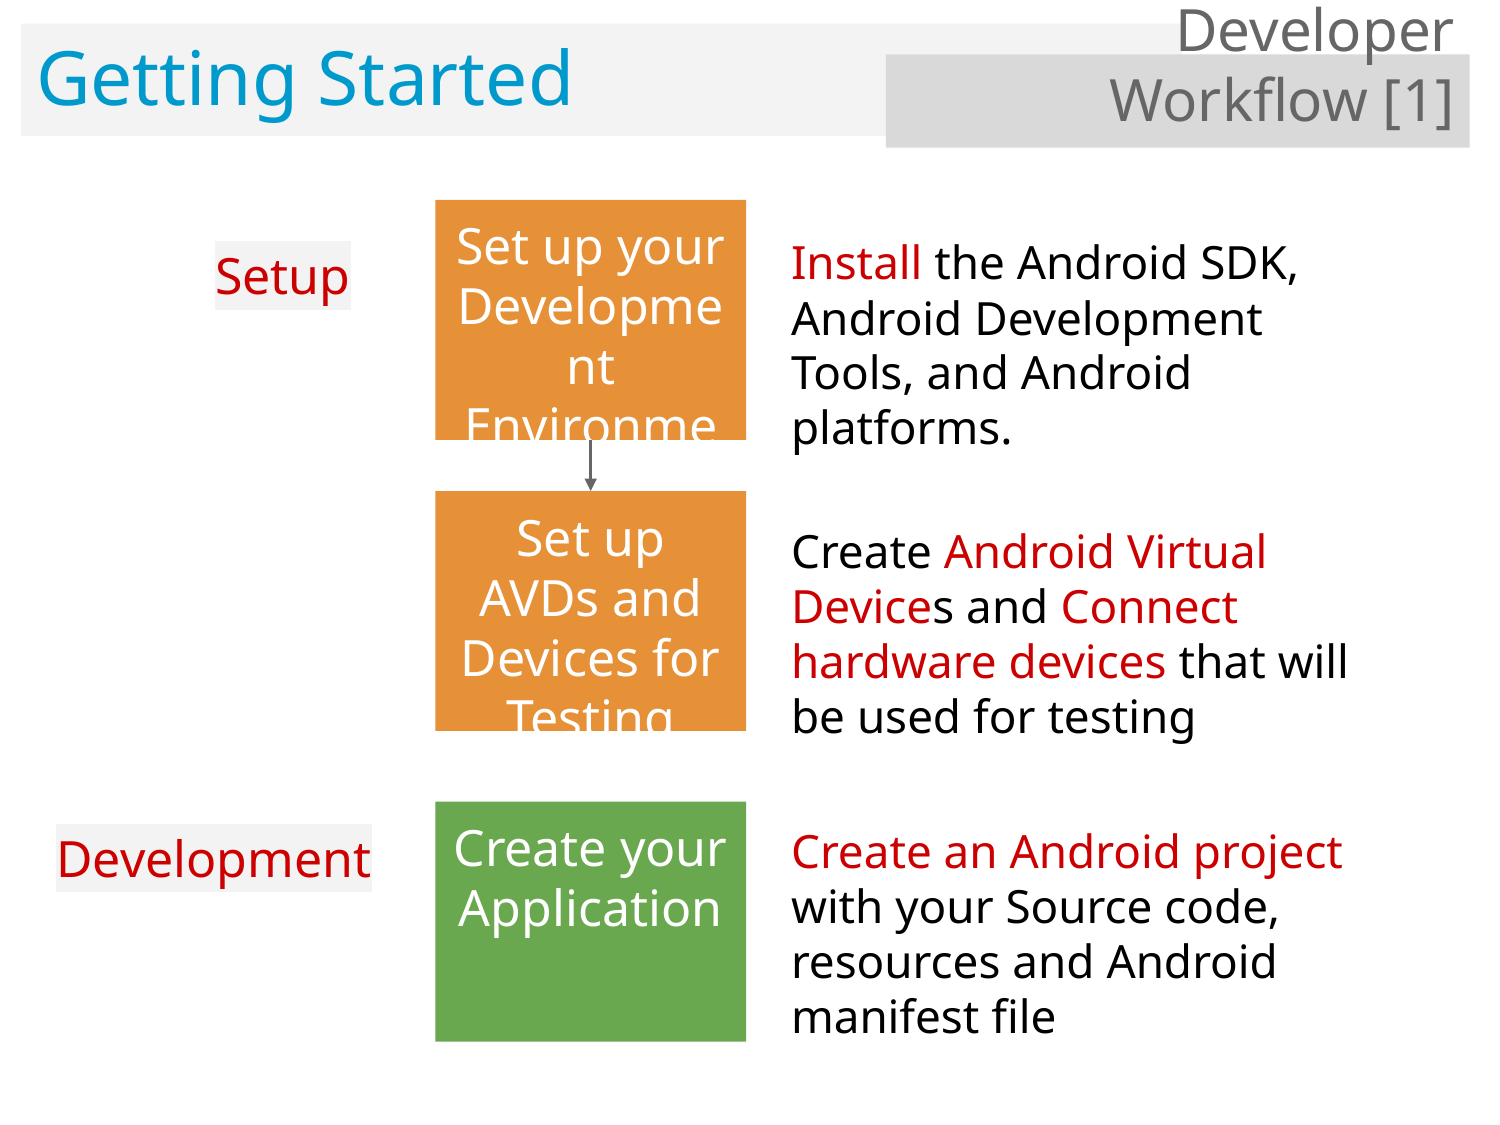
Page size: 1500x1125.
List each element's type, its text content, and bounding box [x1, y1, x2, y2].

text_box Create Android Virtual Devices and Connect hardware devices that will be used for testing [776, 508, 1382, 714]
title Developer Workflow [1] [885, 54, 1470, 148]
text_box Set up AVDs and Devices for Testing [435, 491, 747, 731]
text_box Create your Application [435, 801, 747, 1042]
title Getting Started [21, 23, 1182, 136]
text_box Install the Android SDK, Android Development Tools, and Android platforms. [776, 219, 1382, 425]
text_box Create an Android project with your Source code, resources and Android manifest file [776, 808, 1382, 1014]
text_box Set up your Development Environment [435, 199, 747, 440]
list Development [41, 782, 395, 876]
list Setup [200, 199, 375, 294]
